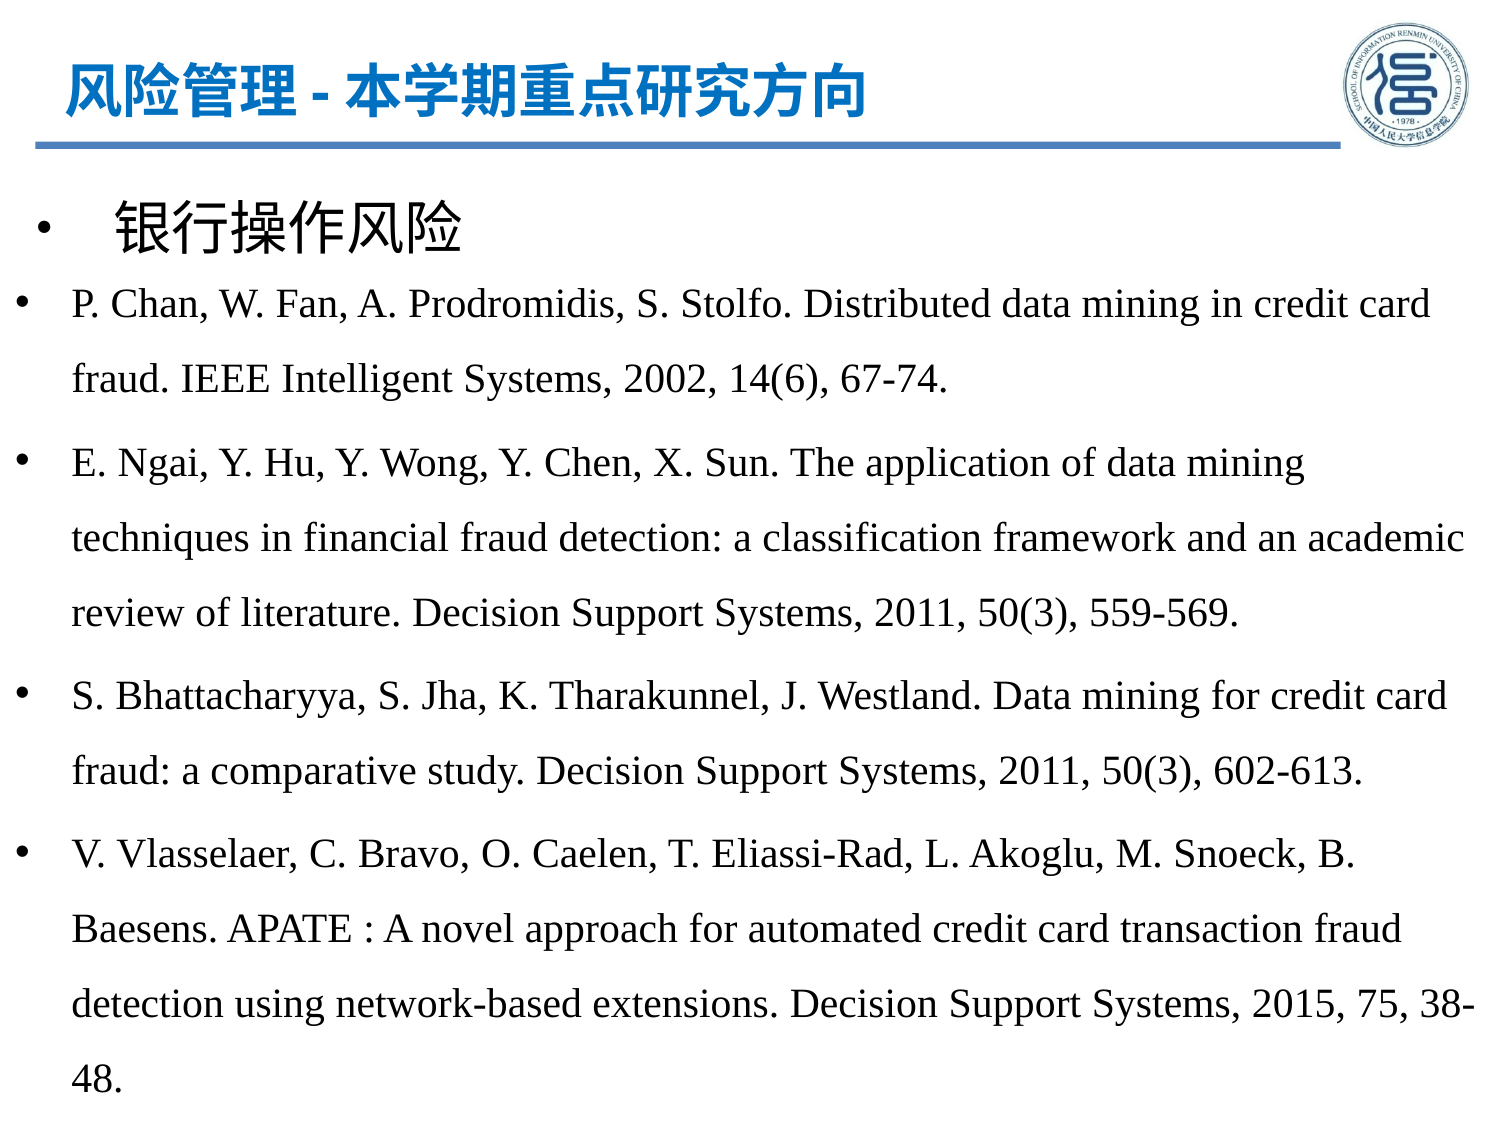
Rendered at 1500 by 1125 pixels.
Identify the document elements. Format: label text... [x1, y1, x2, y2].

text_box • 银行操作风险 [0, 148, 1500, 243]
picture [1340, 19, 1471, 150]
text_box P. Chan, W. Fan, A. Prodromidis, S. Stolfo. Distributed data mining in credit card fraud. IEEE Intelligent Systems, 2002, 14(6), 67-74. E. Ngai, Y. Hu, Y. Wong, Y. Chen, X. Sun. The application of data mining techniques in financial fraud detection: a classification framework and an academic review of literature. Decision Support Systems, 2011, 50(3), 559-569. S. Bhattacharyya, S. Jha, K. Tharakunnel, J. Westland. Data mining for credit card fraud: a comparative study. Decision Support Systems, 2011, 50(3), 602-613. V. Vlasselaer, C. Bravo, O. Caelen, T. Eliassi-Rad, L. Akoglu, M. Snoeck, B. Baesens. APATE : A novel approach for automated credit card transaction fraud detection using network-based extensions. Decision Support Systems, 2015, 75, 38-48. [0, 243, 1500, 1125]
text_box [33, 139, 1335, 148]
text_box 风险管理-本学期重点研究方向 [49, 42, 1335, 136]
